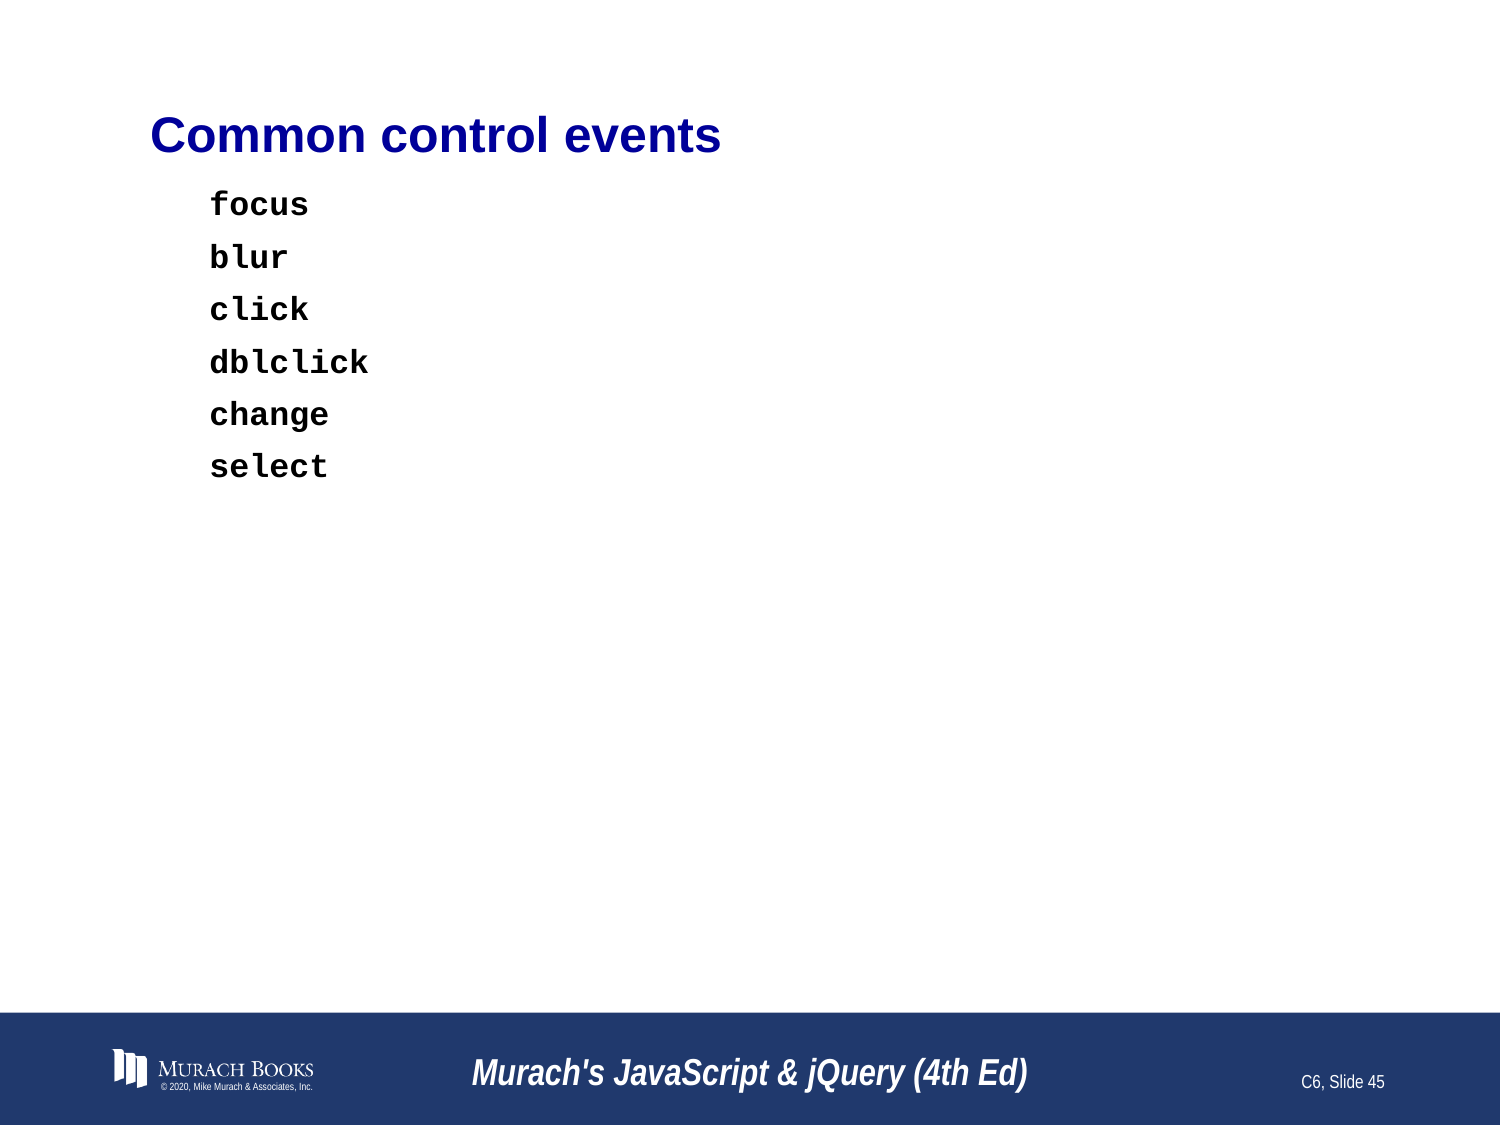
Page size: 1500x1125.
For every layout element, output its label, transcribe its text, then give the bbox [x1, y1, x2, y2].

title Common control events [150, 102, 1350, 164]
list focus blur click dblclick change select [137, 174, 1350, 975]
slide_number C6, Slide 45 [1087, 1025, 1400, 1100]
slide_number Murach's JavaScript & jQuery (4th Ed) [463, 1025, 1050, 1100]
footer © 2020, Mike Murach & Associates, Inc. [12, 1025, 463, 1100]
